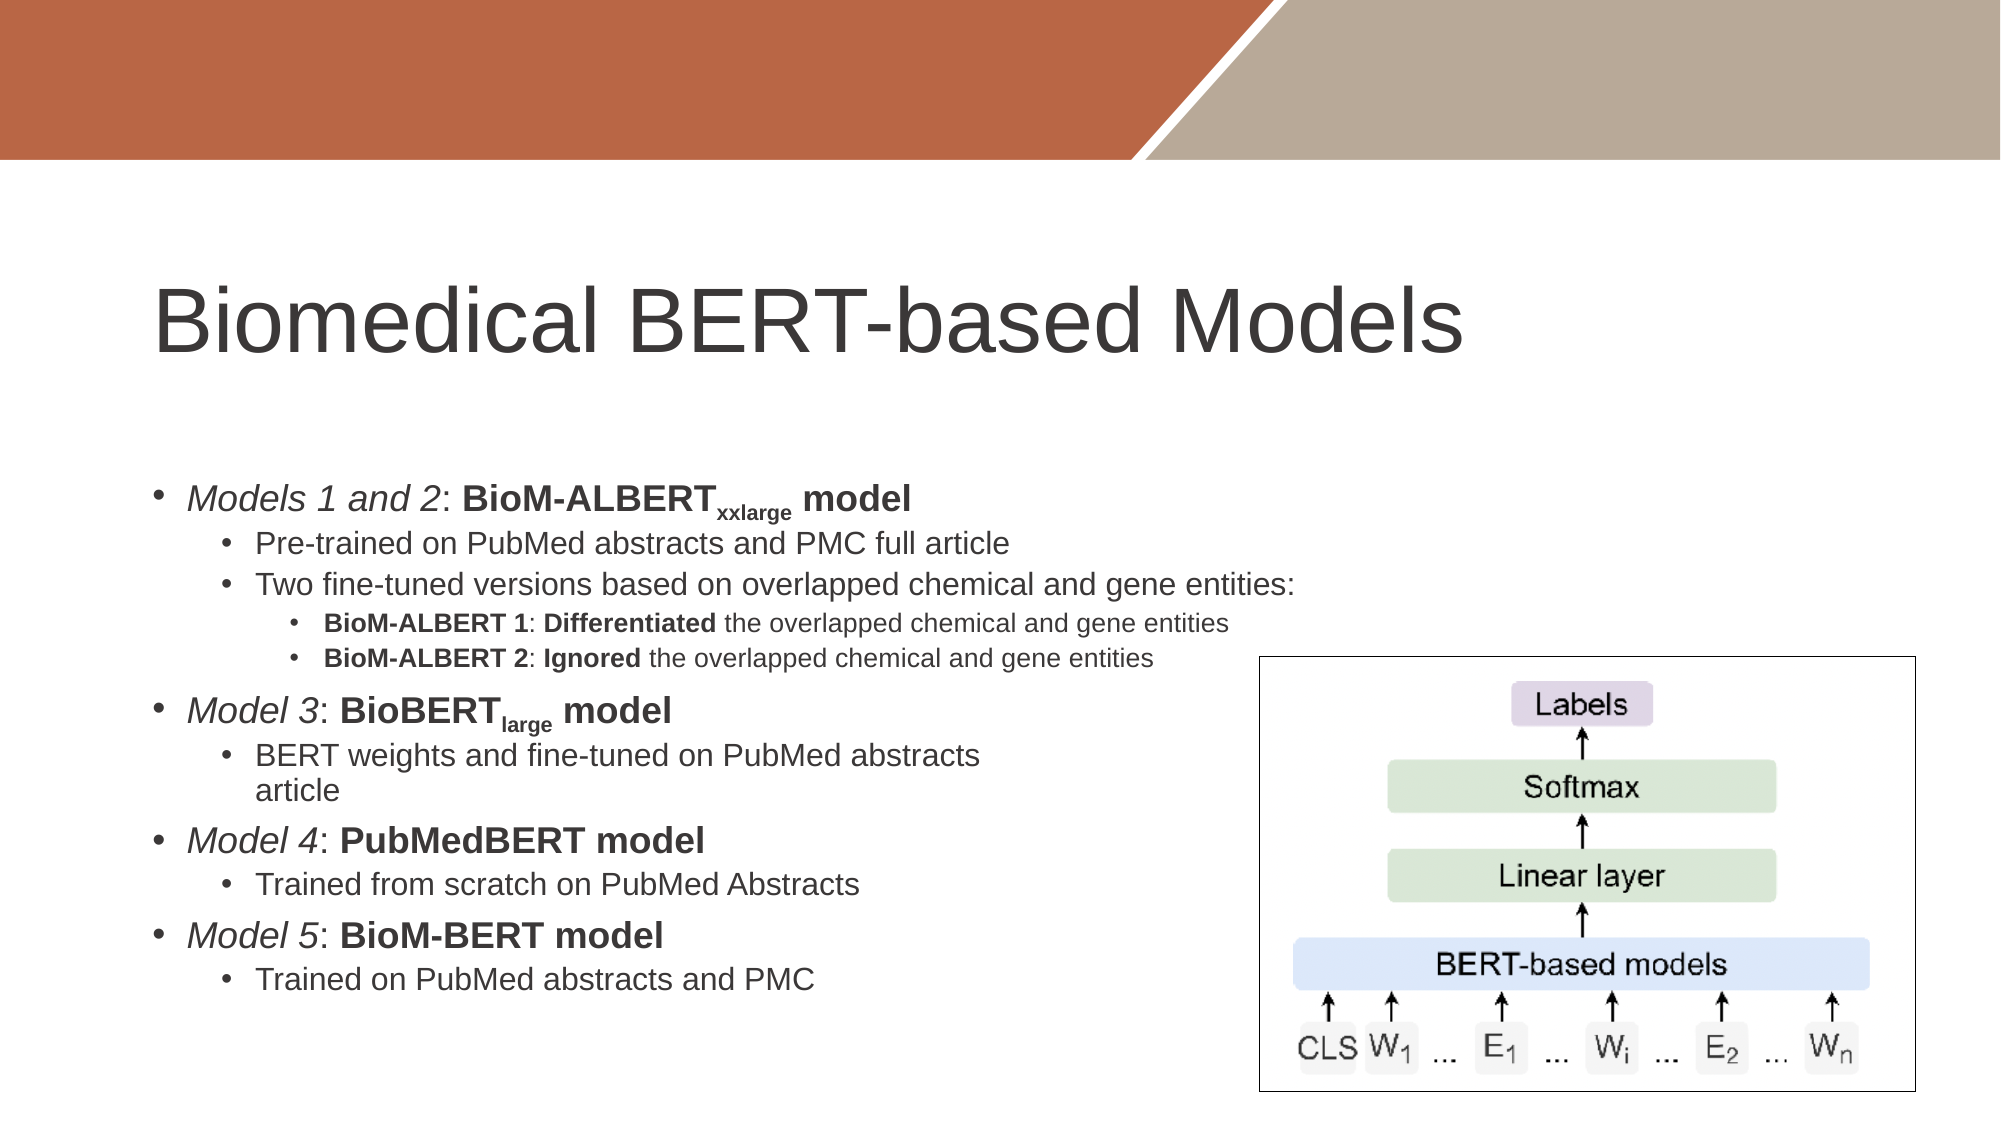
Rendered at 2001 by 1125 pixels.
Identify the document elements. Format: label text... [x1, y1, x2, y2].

picture [0, 0, 2001, 1125]
title Biomedical BERT-based Models [137, 214, 1863, 432]
list Models 1 and 2: BioM-ALBERTxxlarge model Pre-trained on PubMed abstracts and PMC full article Two fine-tuned versions based on overlapped chemical and gene entities: BioM-ALBERT 1: Differentiated the overlapped chemical and gene entities BioM-ALBERT 2: Ignored the overlapped chemical and gene entities Model 3: BioBERTlarge model BERT weights and fine-tuned on PubMed abstracts and PMC full article Model 4: PubMedBERT model Trained from scratch on PubMed Abstracts Model 5: BioM-BERT model Trained on PubMed abstracts and PMC [137, 467, 1863, 1008]
